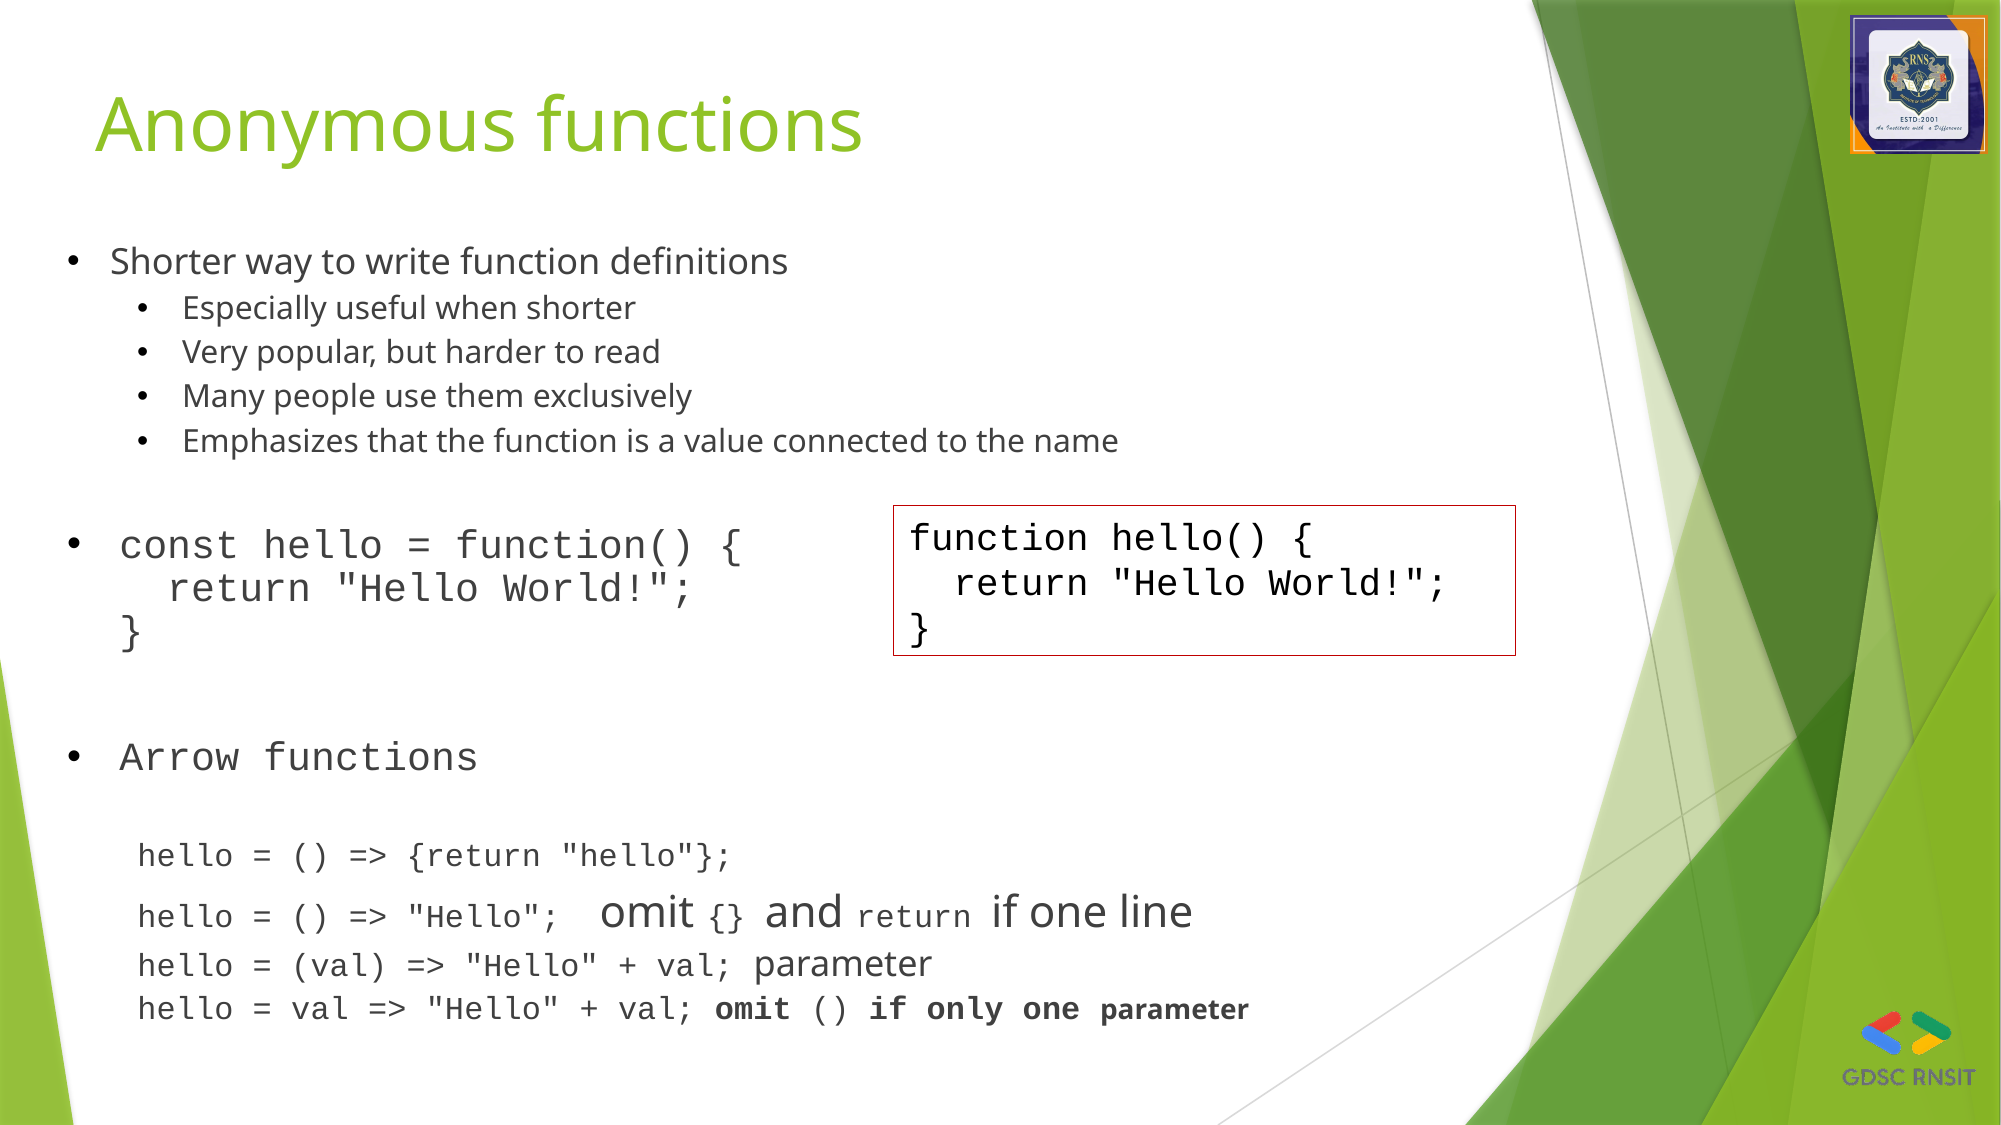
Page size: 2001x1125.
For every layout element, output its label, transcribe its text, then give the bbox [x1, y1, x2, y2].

title Anonymous functions [80, 18, 1491, 235]
text_box function hello() { return "Hello World!"; } [893, 505, 1516, 656]
picture [1827, 969, 1985, 1125]
picture [1850, 15, 1988, 154]
list Shorter way to write function definitions Especially useful when shorter Very popular, but harder to read Many people use them exclusively Emphasizes that the function is a value connected to the name const hello = function() { return "Hello World!"; } Arrow functions hello = () => {return "hello"}; hello = () => "Hello"; omit {} and return if one line hello = (val) => "Hello" + val; parameter hello = val => "Hello" + val; omit () if only one parameter [52, 235, 1688, 1042]
